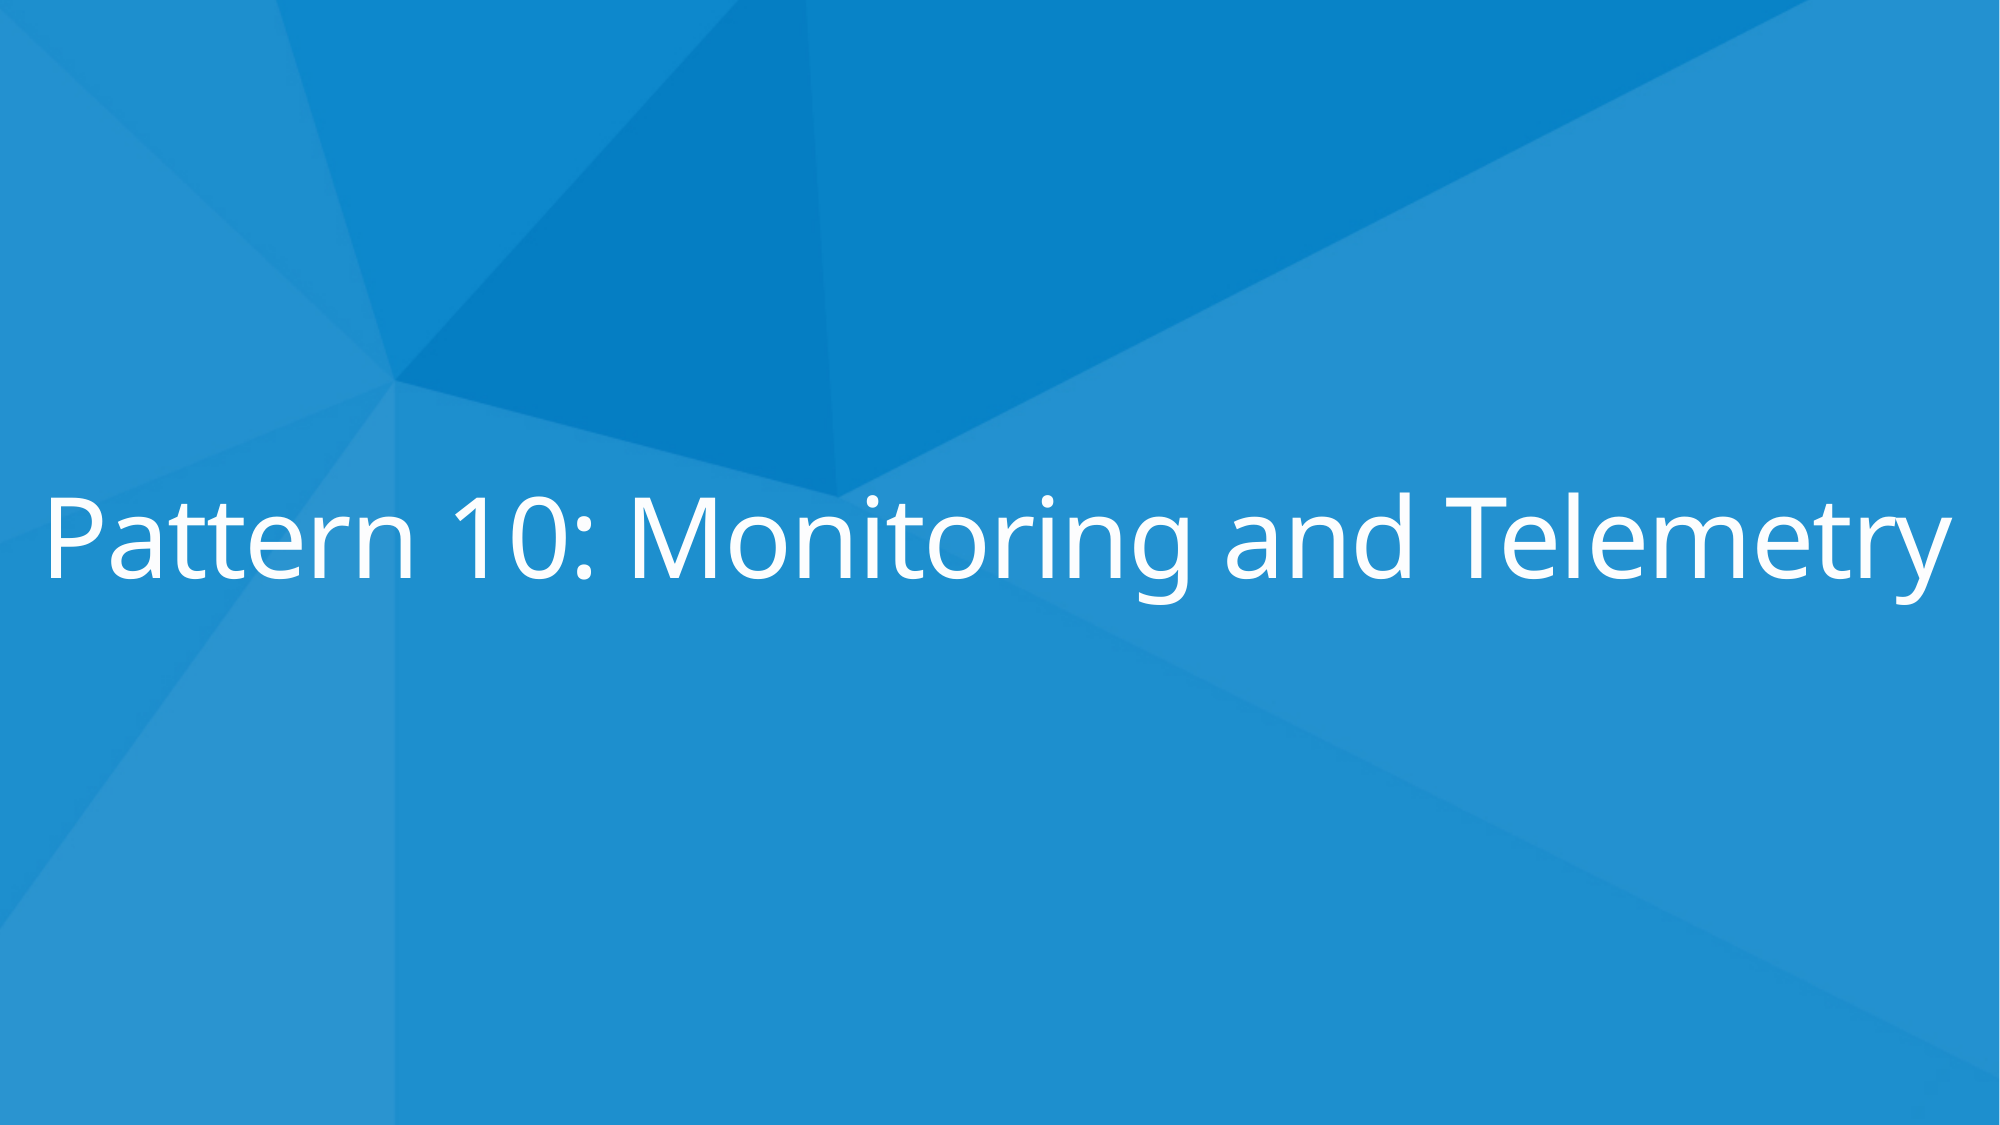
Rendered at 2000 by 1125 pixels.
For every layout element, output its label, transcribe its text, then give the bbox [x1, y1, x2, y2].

picture [0, 0, 2000, 1125]
title Pattern 10: Monitoring and Telemetry [15, 430, 1979, 654]
